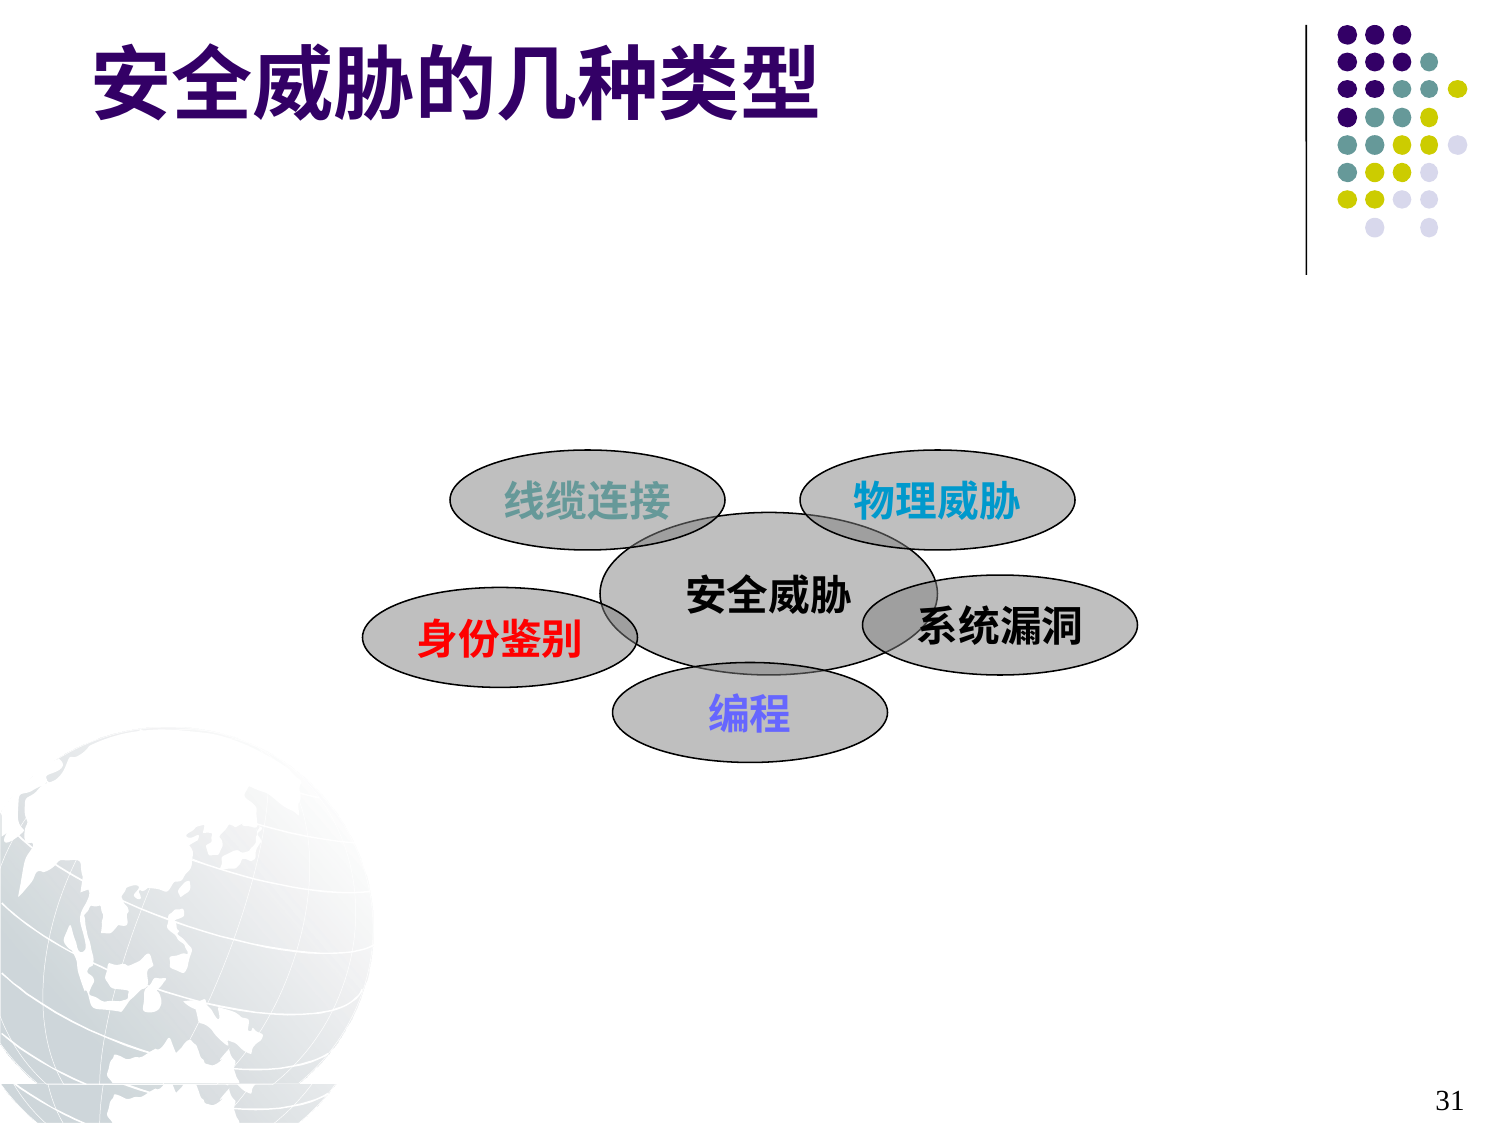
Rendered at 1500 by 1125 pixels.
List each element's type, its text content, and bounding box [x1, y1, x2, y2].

text_box 系统漏洞 [862, 575, 1138, 676]
text_box 线缆连接 [450, 450, 726, 550]
text_box 安全威胁 [600, 512, 936, 670]
picture [0, 726, 376, 1086]
text_box 物理威胁 [800, 450, 1076, 550]
text_box 身份鉴别 [362, 587, 638, 688]
text_box 编程 [612, 662, 888, 763]
title 安全威胁的几种类型 [75, 20, 1313, 138]
